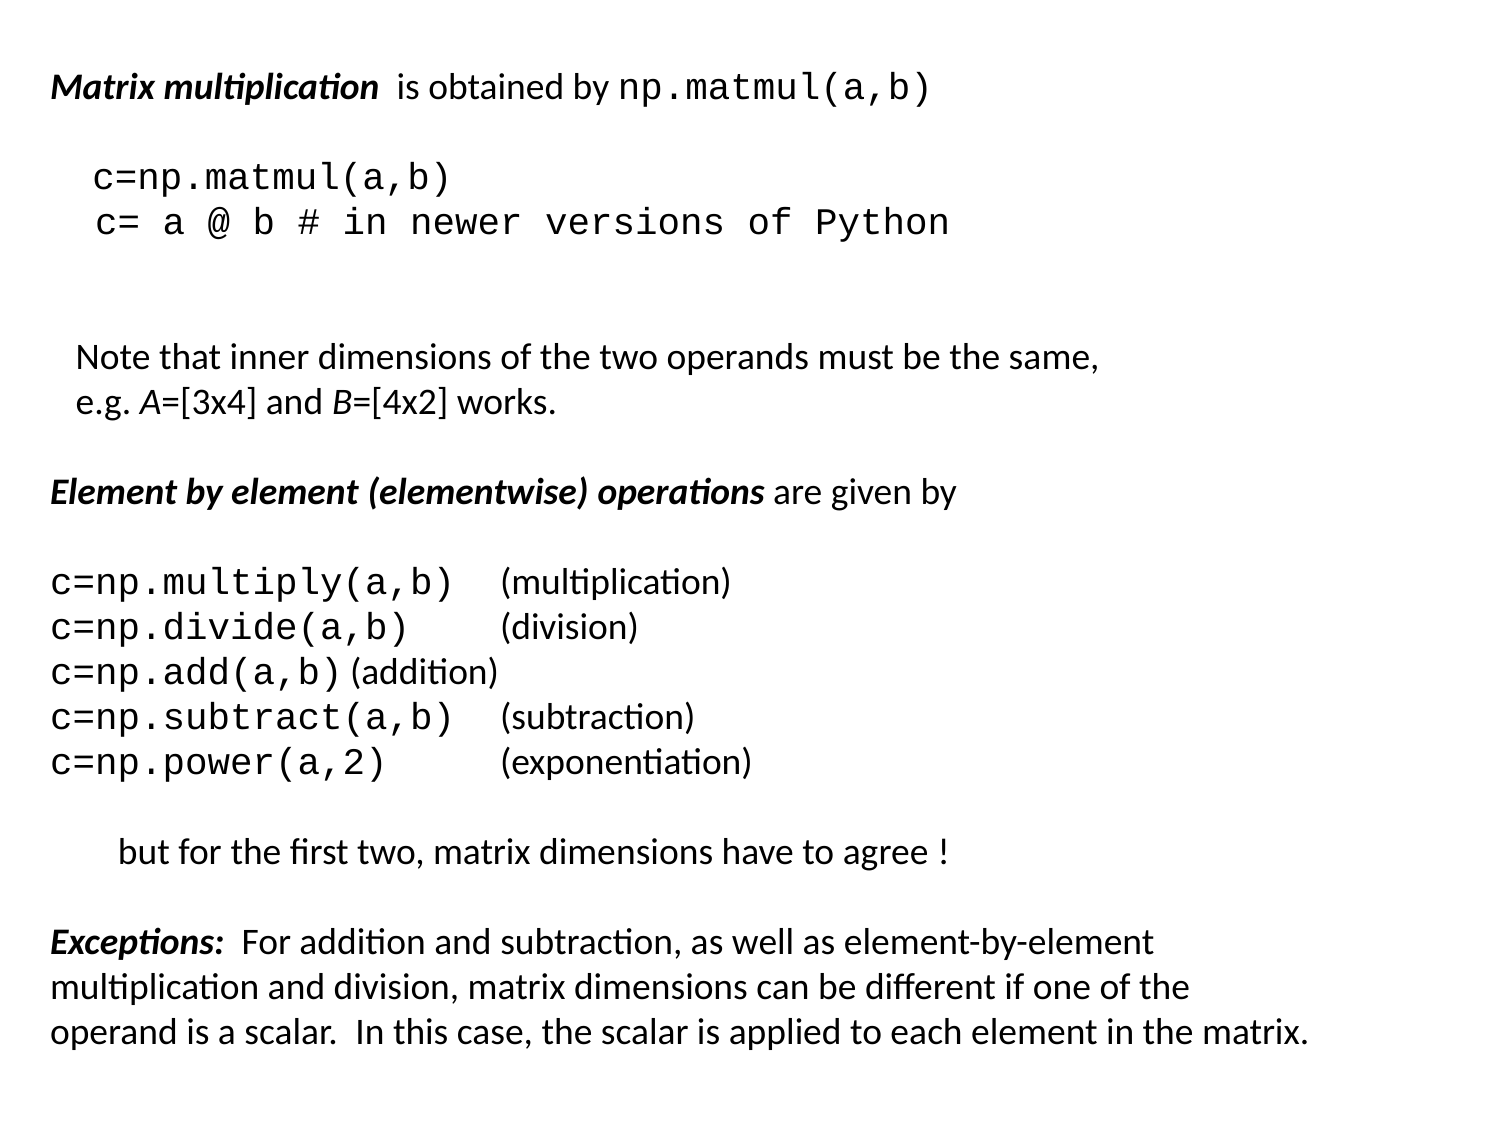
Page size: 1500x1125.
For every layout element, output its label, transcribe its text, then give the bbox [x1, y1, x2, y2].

text_box Matrix multiplication is obtained by np.matmul(a,b) c=np.matmul(a,b) c= a @ b # in newer versions of Python Note that inner dimensions of the two operands must be the same, e.g. A=[3x4] and B=[4x2] works. Element by element (elementwise) operations are given by c=np.multiply(a,b) (multiplication) c=np.divide(a,b) (division) c=np.add(a,b) (addition) c=np.subtract(a,b) (subtraction) c=np.power(a,2) (exponentiation) but for the first two, matrix dimensions have to agree ! Exceptions: For addition and subtraction, as well as element-by-element multiplication and division, matrix dimensions can be different if one of the operand is a scalar. In this case, the scalar is applied to each element in the matrix. [41, 53, 1463, 1061]
